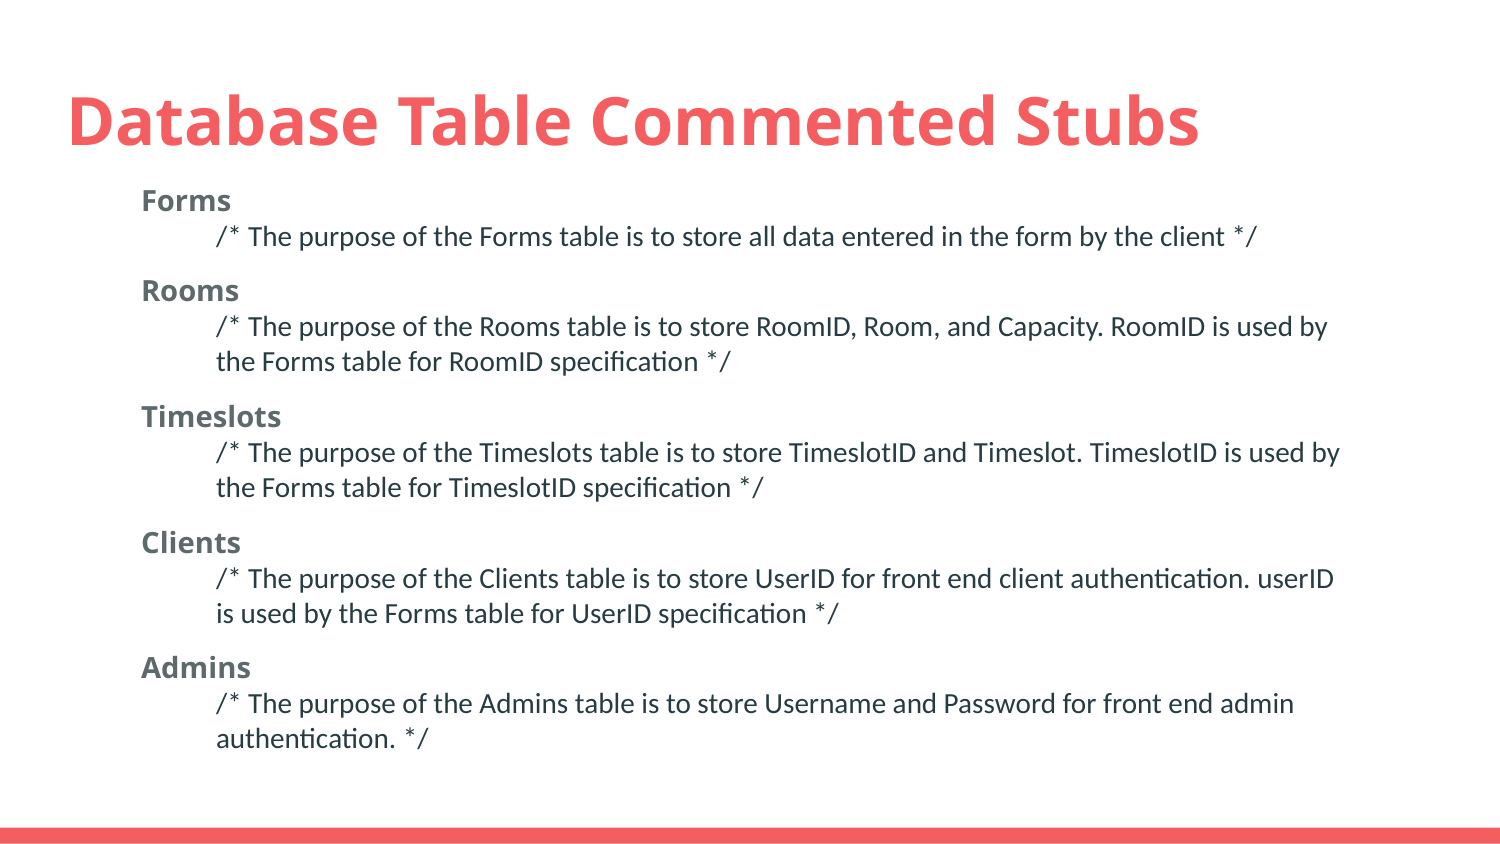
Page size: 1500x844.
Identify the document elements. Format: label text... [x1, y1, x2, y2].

title Database Table Commented Stubs [51, 64, 1449, 167]
list Forms /* The purpose of the Forms table is to store all data entered in the form by the client */ Rooms /* The purpose of the Rooms table is to store RoomID, Room, and Capacity. RoomID is used by the Forms table for RoomID specification */ Timeslots /* The purpose of the Timeslots table is to store TimeslotID and Timeslot. TimeslotID is used by the Forms table for TimeslotID specification */ Clients /* The purpose of the Clients table is to store UserID for front end client authentication. userID is used by the Forms table for UserID specification */ Admins /* The purpose of the Admins table is to store Username and Password for front end admin authentication. */ [126, 166, 1374, 812]
